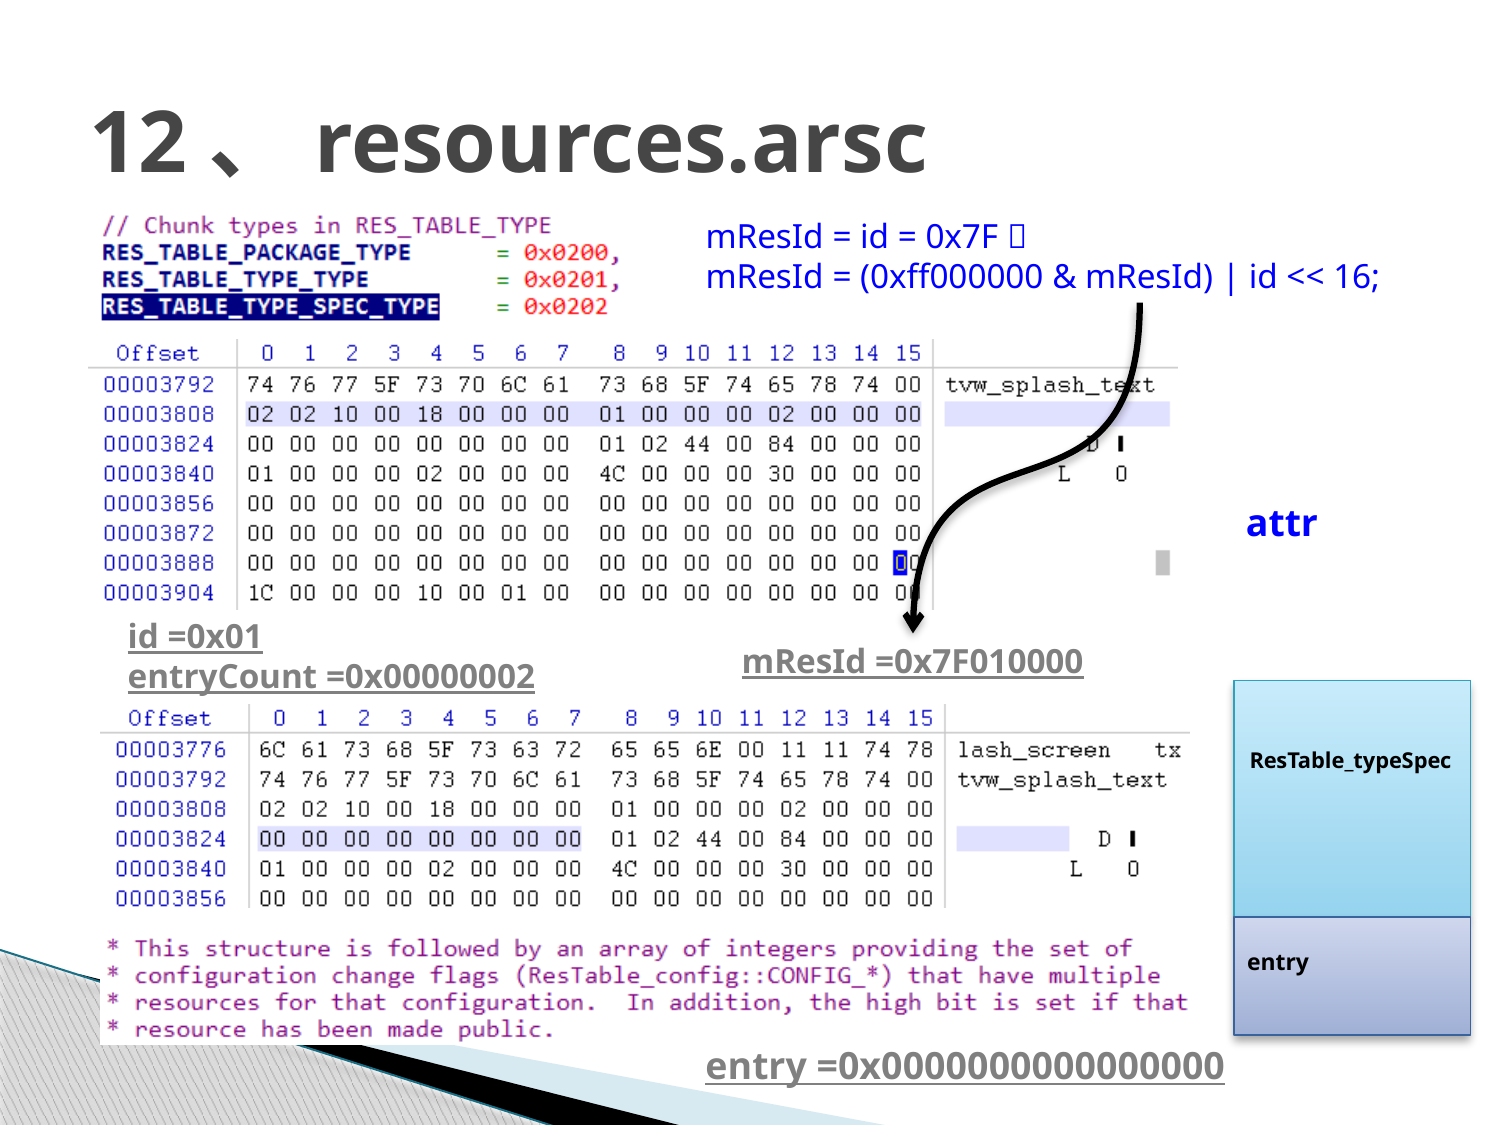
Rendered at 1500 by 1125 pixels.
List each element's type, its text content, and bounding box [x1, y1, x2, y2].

title 12、resources.arsc [75, 45, 1425, 233]
picture [88, 339, 1178, 610]
text_box id =0x01 entryCount =0x00000002 [112, 622, 551, 703]
text_box mResId =0x7F010000 [726, 633, 1099, 688]
text_box [1233, 680, 1471, 916]
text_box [861, 355, 1192, 583]
text_box entry [1232, 940, 1324, 983]
text_box entry =0x0000000000000000 [690, 1034, 1241, 1095]
text_box attr [1231, 491, 1333, 552]
text_box mResId = id = 0x7F  mResId = (0xff000000 & mResId) | id << 16; [690, 208, 1500, 303]
picture [100, 703, 1190, 908]
text_box [1233, 916, 1471, 1036]
text_box ResTable_typeSpec [1234, 739, 1467, 781]
picture [100, 928, 1205, 1045]
picture [88, 208, 638, 327]
